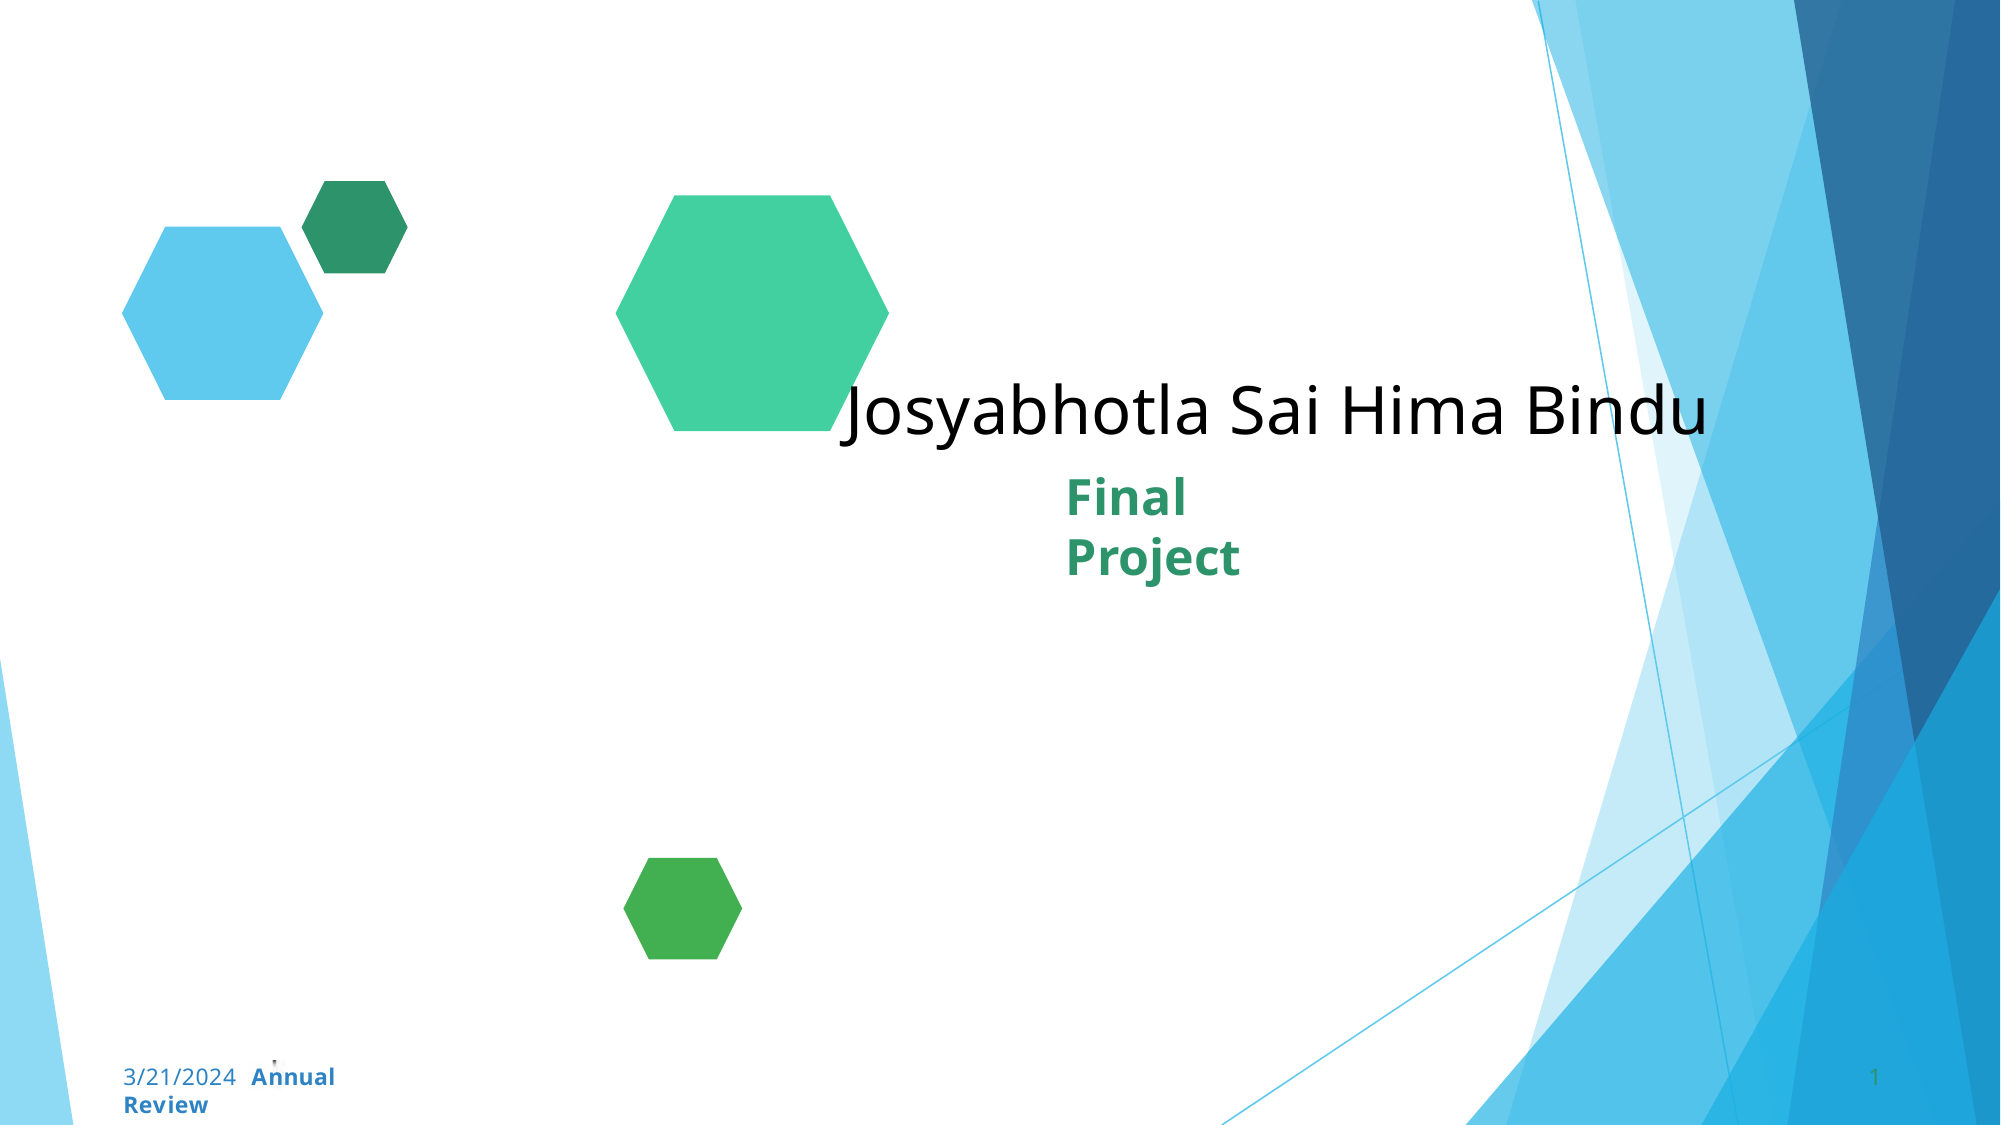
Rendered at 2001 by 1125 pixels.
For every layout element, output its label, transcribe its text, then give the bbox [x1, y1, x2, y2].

picture [110, 1060, 463, 1094]
text_box 3/21/2024 Annual Review [121, 1103, 417, 1118]
title Josyabhotla Sai Hima Bindu [318, 364, 1930, 556]
text_box [615, 195, 890, 364]
text_box [623, 857, 743, 960]
slide_number 1 [1862, 1061, 1888, 1125]
text_box Final Project [1063, 462, 1369, 585]
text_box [121, 180, 408, 401]
